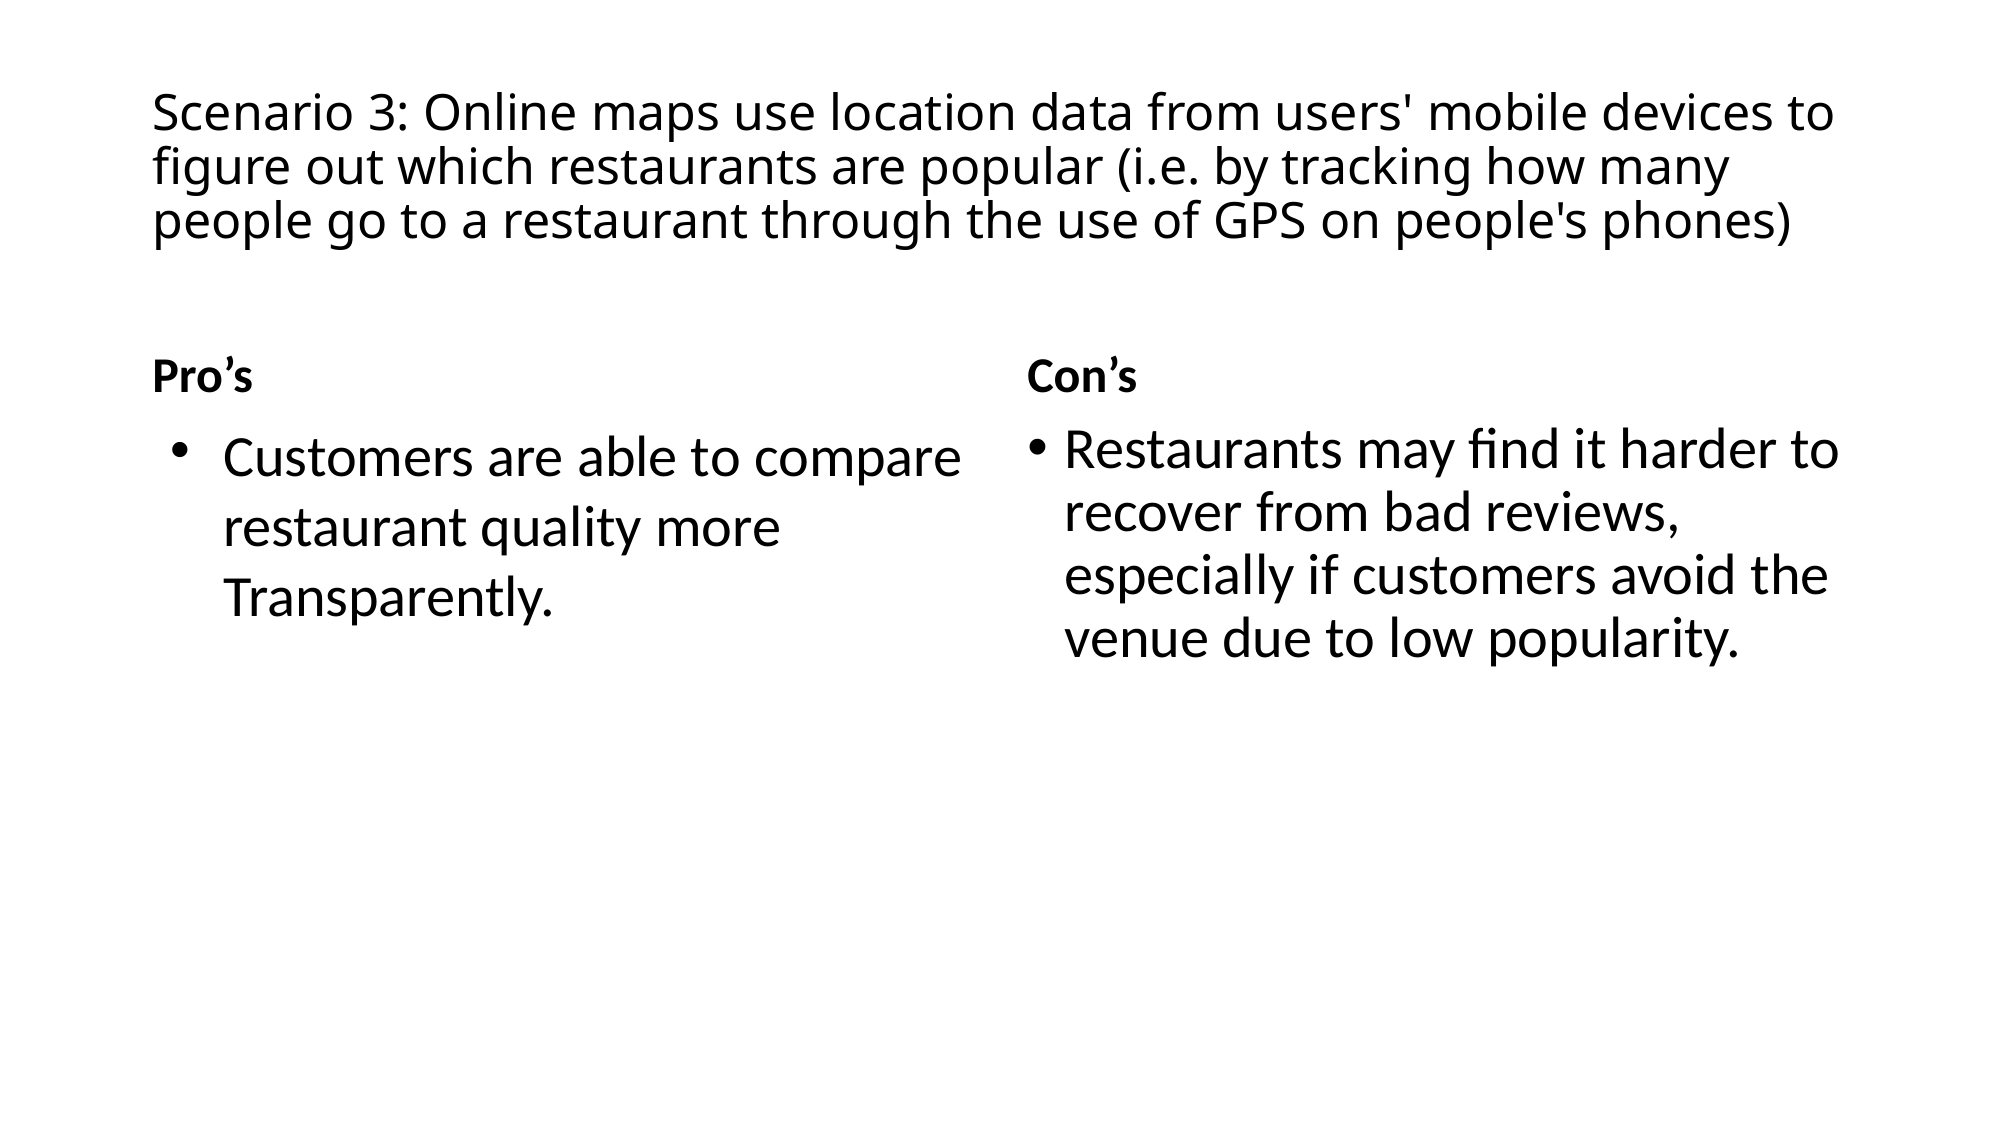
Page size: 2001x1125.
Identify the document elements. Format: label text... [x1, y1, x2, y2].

text_box Scenario 3: Online maps use location data from users' mobile devices to figure out which restaurants are popular (i.e. by tracking how many people go to a restaurant through the use of GPS on people's phones) [137, 59, 1863, 278]
text_box Customers are able to compare restaurant quality more Transparently. [137, 410, 984, 1016]
text_box Pro’s [137, 275, 984, 410]
text_box Con’s [1012, 275, 1863, 410]
text_box Restaurants may find it harder to recover from bad reviews, especially if customers avoid the venue due to low popularity. [1012, 410, 1863, 1016]
